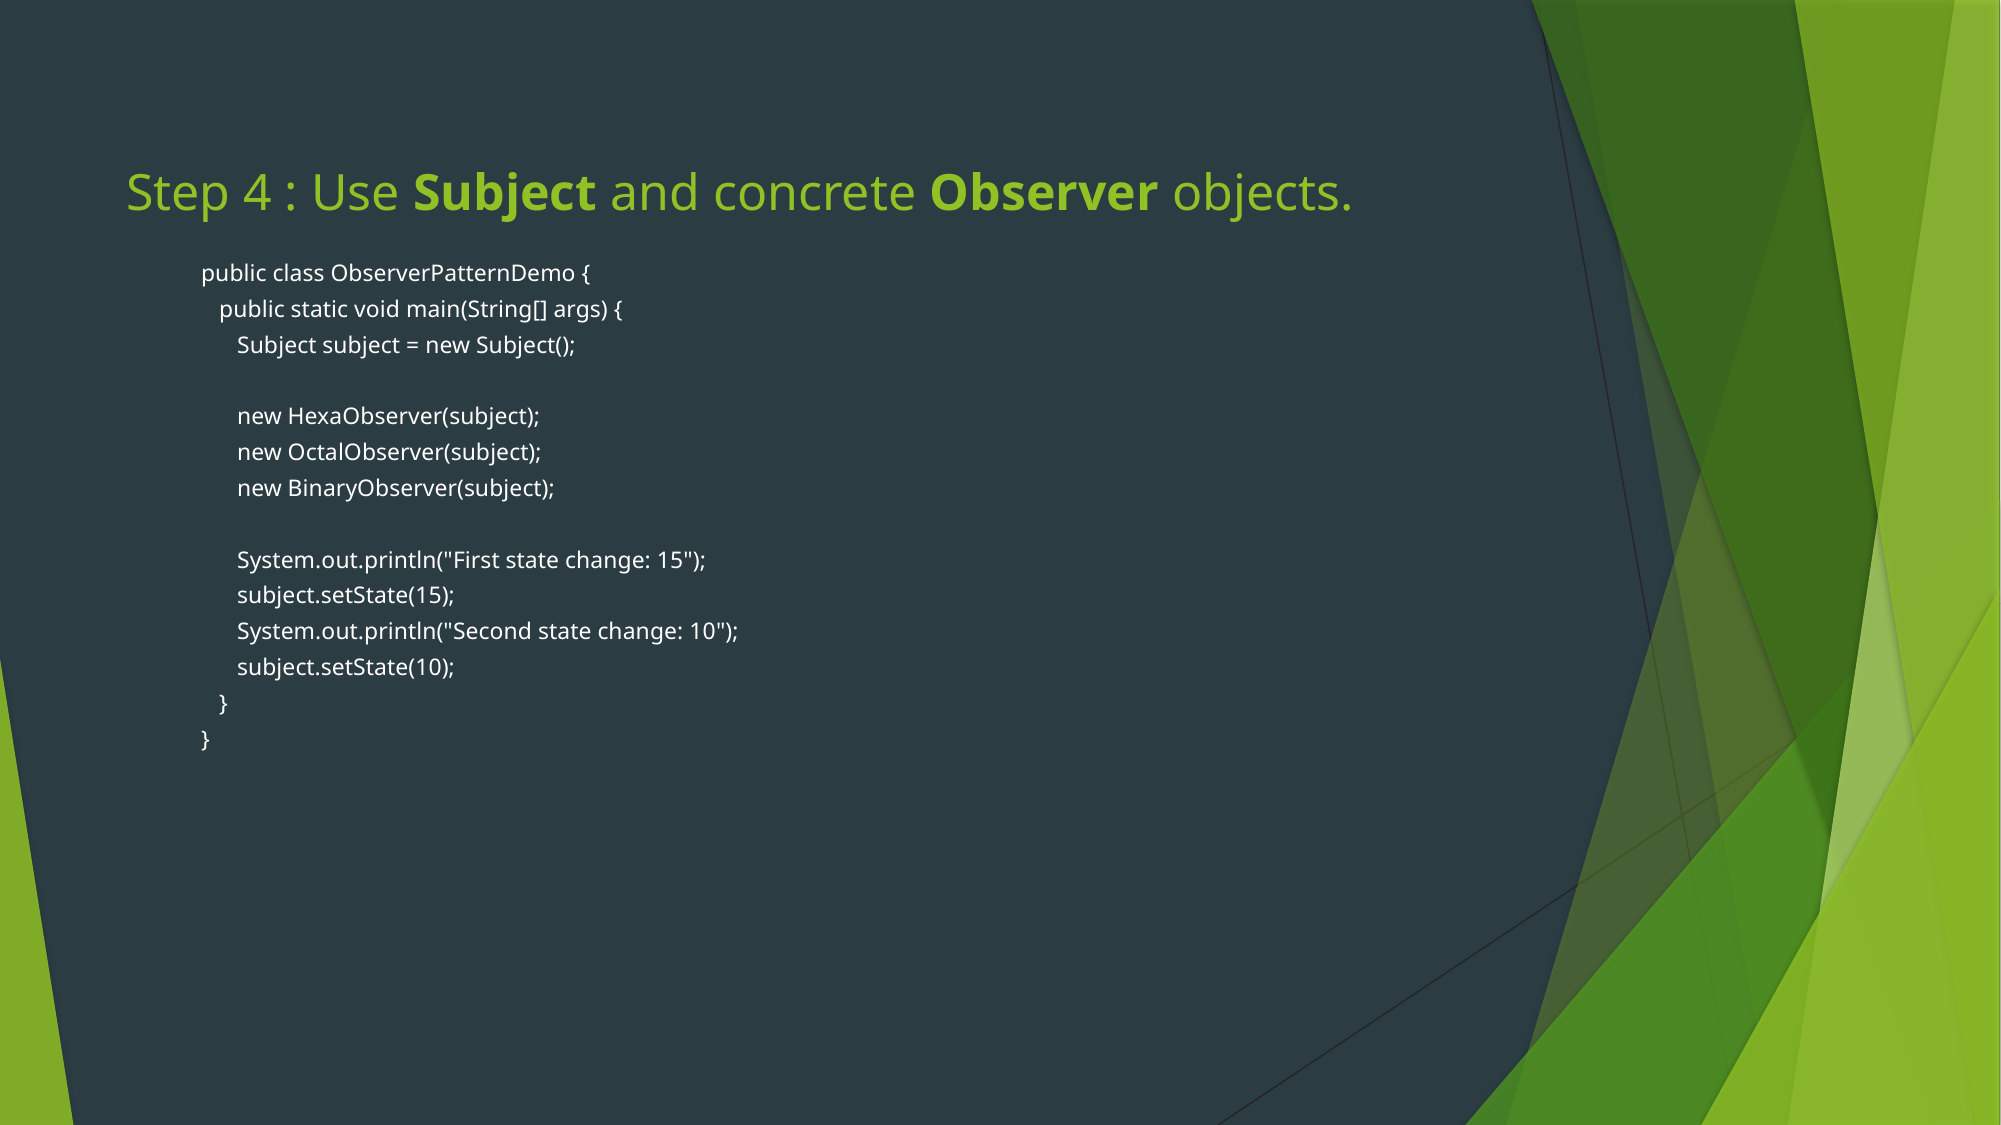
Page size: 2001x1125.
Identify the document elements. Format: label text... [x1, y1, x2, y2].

title Step 4 : Use Subject and concrete Observer objects. [111, 119, 1522, 250]
list public class ObserverPatternDemo { public static void main(String[] args) { Subject subject = new Subject(); new HexaObserver(subject); new OctalObserver(subject); new BinaryObserver(subject); System.out.println("First state change: 15"); subject.setState(15); System.out.println("Second state change: 10"); subject.setState(10); } } [111, 250, 1522, 828]
